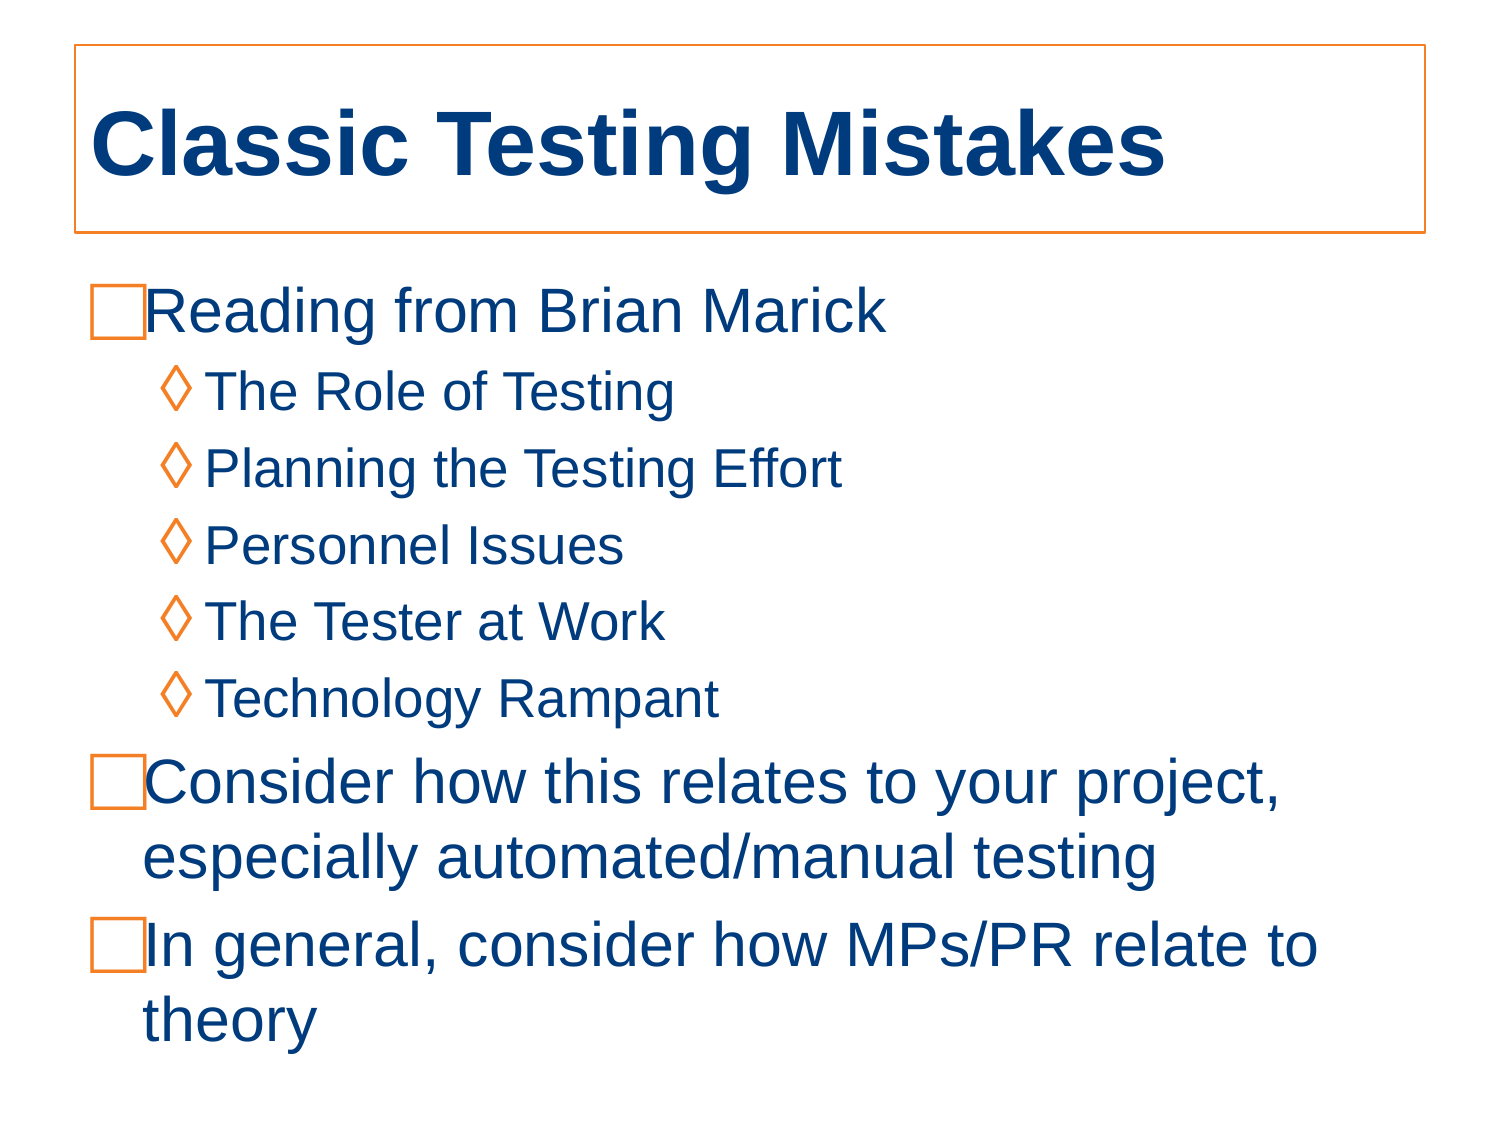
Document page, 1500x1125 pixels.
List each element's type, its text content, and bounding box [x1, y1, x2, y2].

list Reading from Brian Marick The Role of Testing Planning the Testing Effort Personnel Issues The Tester at Work Technology Rampant Consider how this relates to your project, especially automated/manual testing In general, consider how MPs/PR relate to theory [75, 262, 1425, 1063]
title Classic Testing Mistakes [74, 44, 1426, 234]
